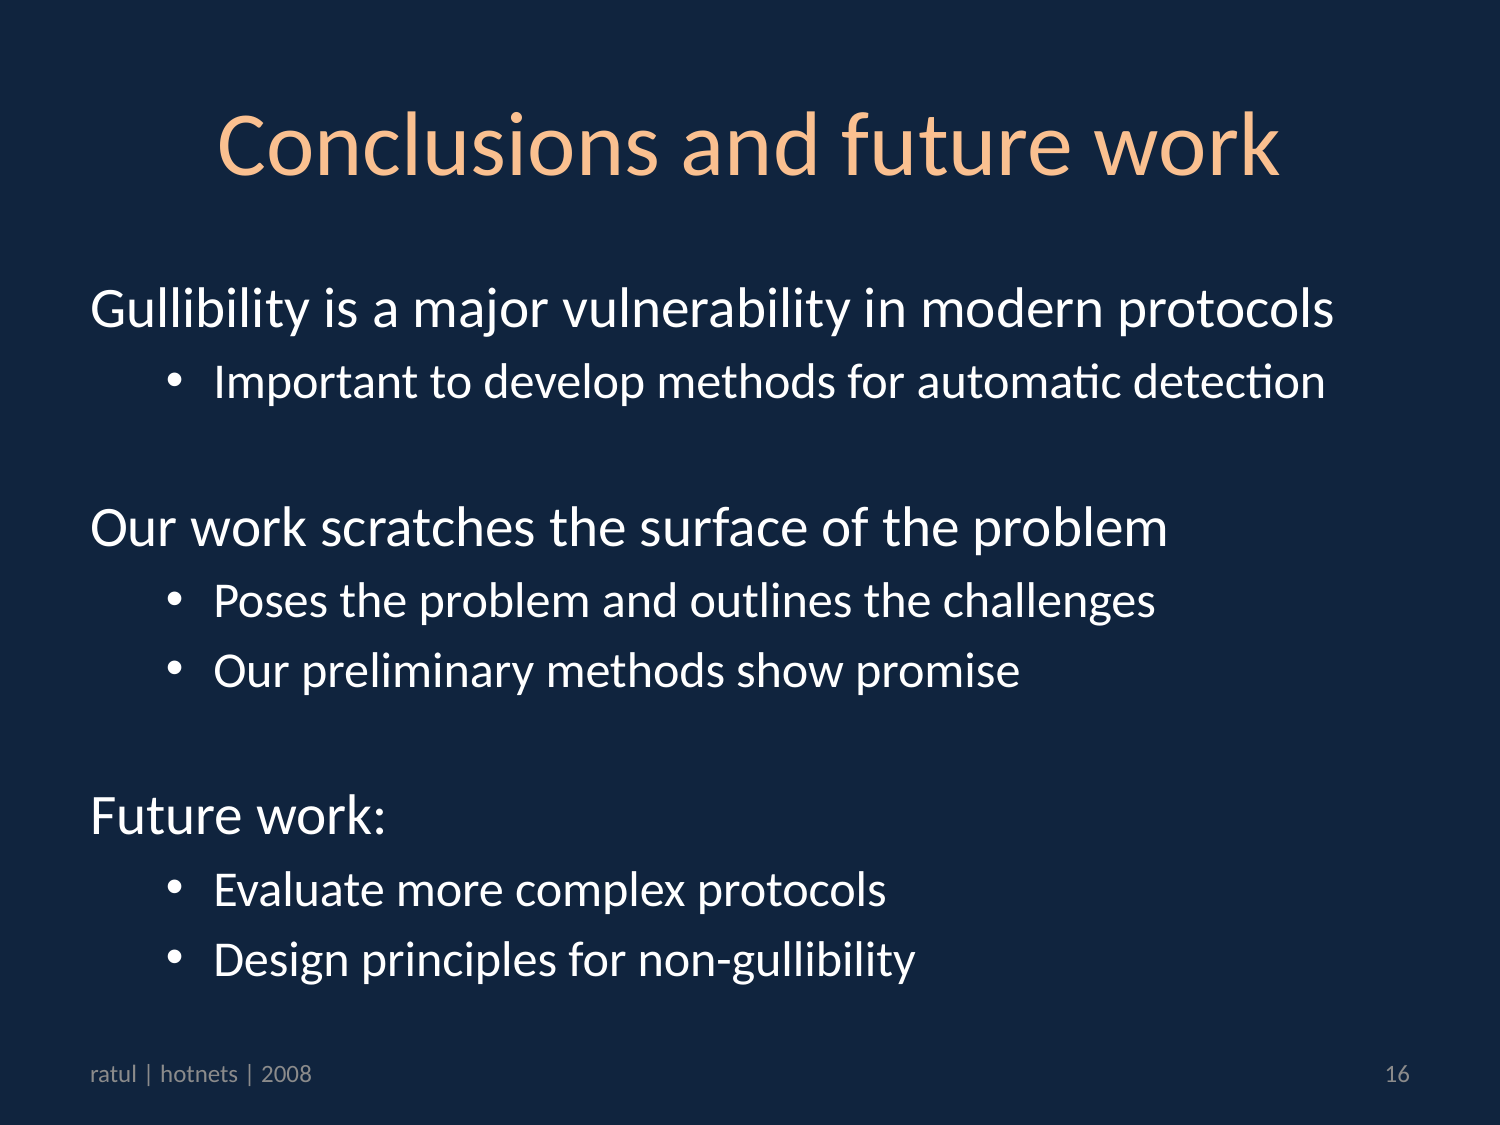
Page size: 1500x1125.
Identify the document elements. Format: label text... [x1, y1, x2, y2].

slide_number ratul | hotnets | 2008 [75, 1042, 425, 1103]
slide_number 16 [1074, 1042, 1425, 1103]
title Conclusions and future work [75, 45, 1425, 233]
list Gullibility is a major vulnerability in modern protocols Important to develop methods for automatic detection Our work scratches the surface of the problem Poses the problem and outlines the challenges Our preliminary methods show promise Future work: Evaluate more complex protocols Design principles for non-gullibility [75, 262, 1425, 1005]
